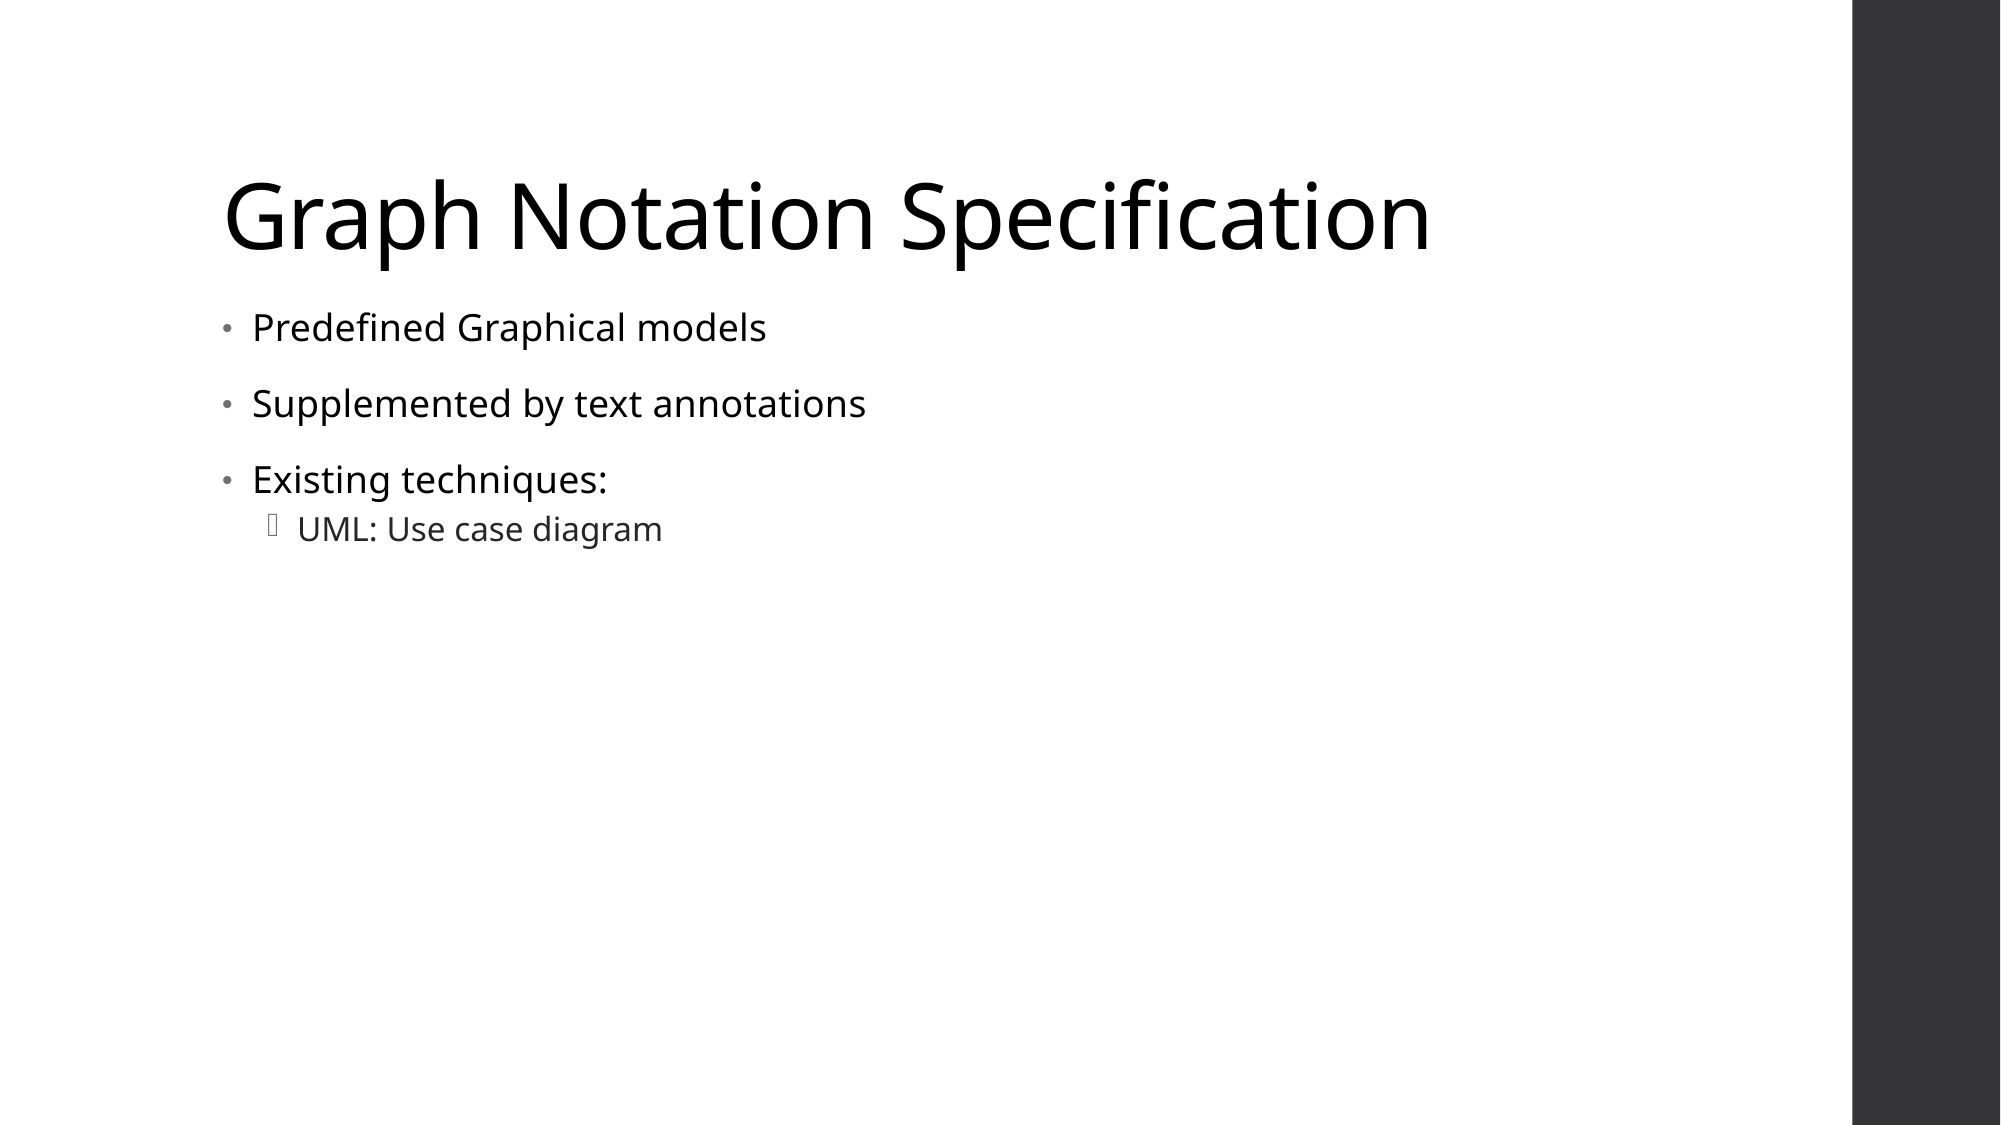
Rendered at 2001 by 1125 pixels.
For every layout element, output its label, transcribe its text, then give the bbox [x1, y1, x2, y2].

list Predefined Graphical models Supplemented by text annotations Existing techniques: UML: Use case diagram [206, 299, 1617, 1014]
title Graph Notation Specification [206, 60, 1797, 278]
